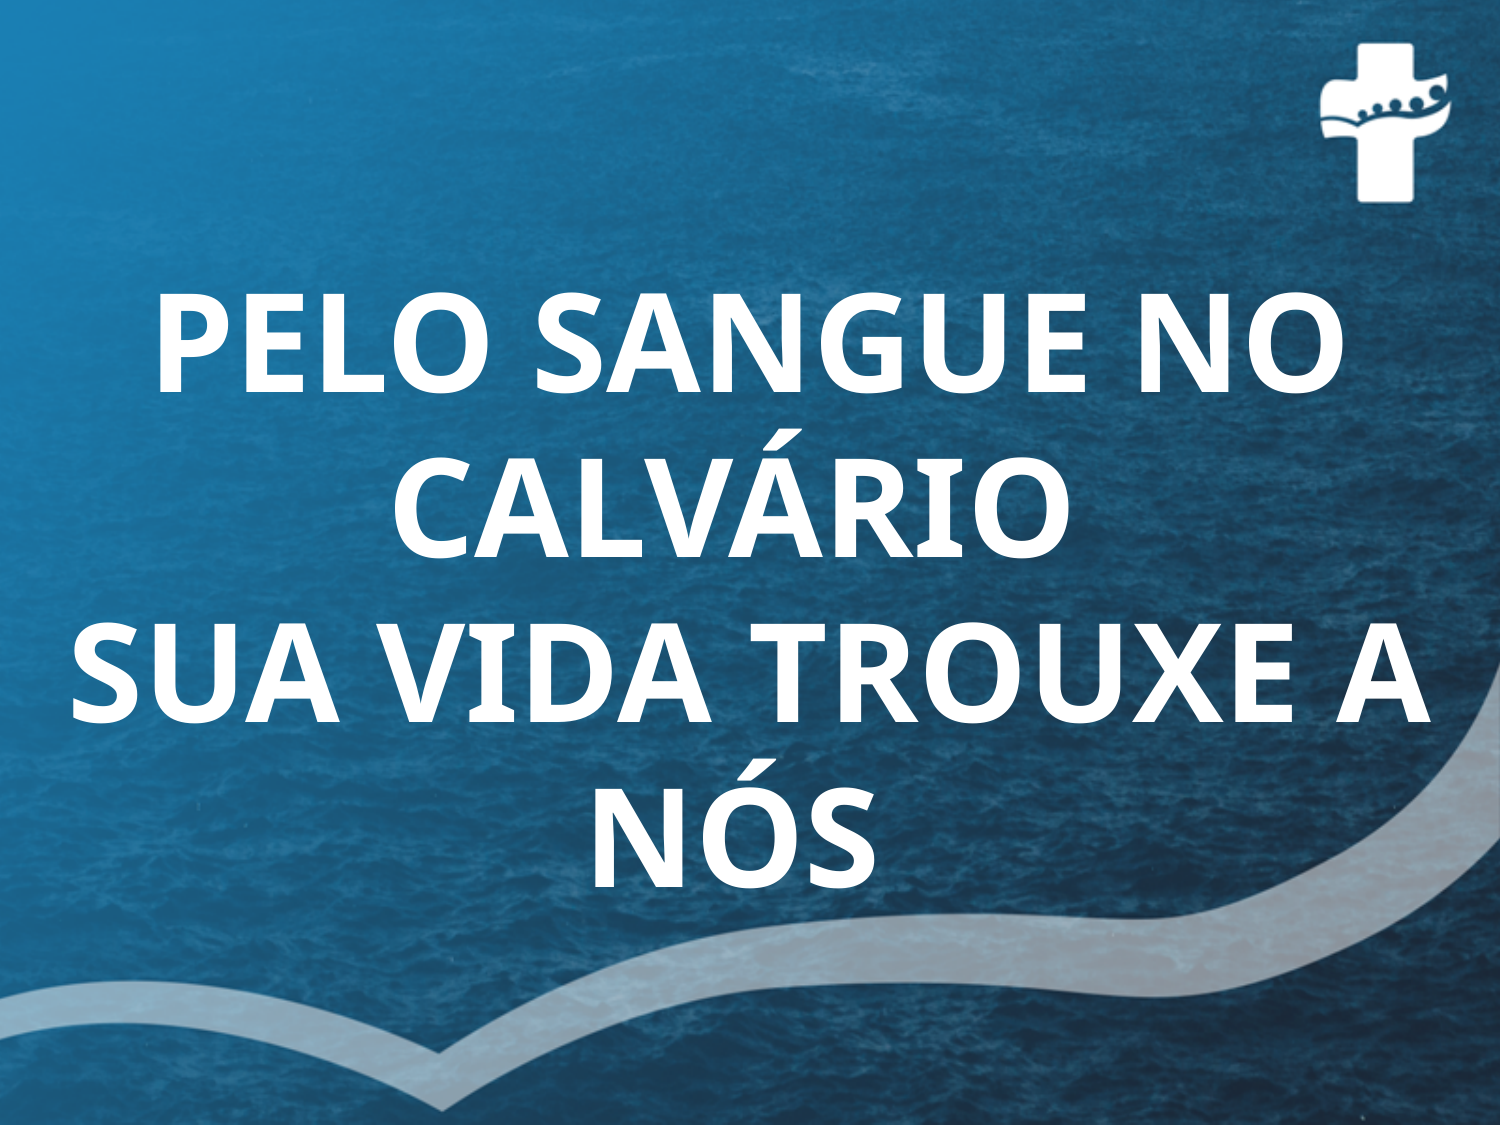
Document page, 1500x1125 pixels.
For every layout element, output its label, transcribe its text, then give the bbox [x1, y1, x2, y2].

title PELO SANGUE NO CALVÁRIO SUA VIDA TROUXE A NÓS [0, 491, 1500, 679]
picture [0, 679, 1500, 1125]
picture [0, 0, 1500, 491]
